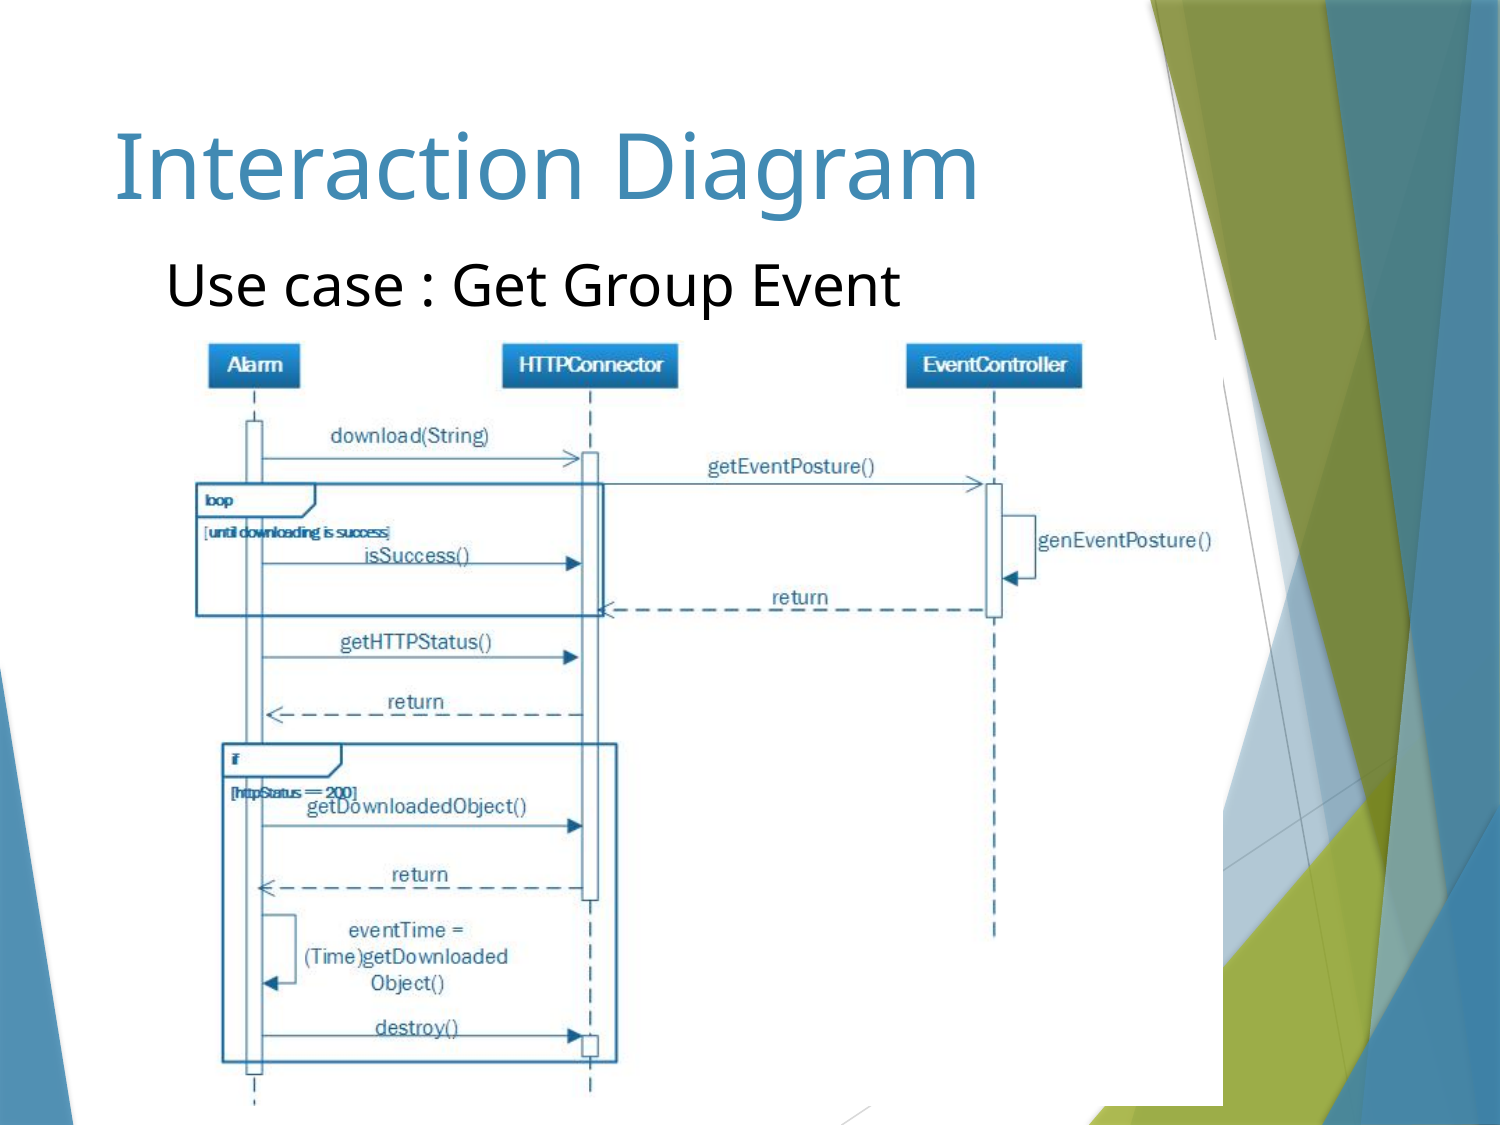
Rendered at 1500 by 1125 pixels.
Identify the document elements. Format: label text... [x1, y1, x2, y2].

title Interaction Diagram [99, 99, 1142, 317]
picture [194, 340, 1223, 1107]
text_box Use case : Get Group Event [150, 240, 917, 326]
